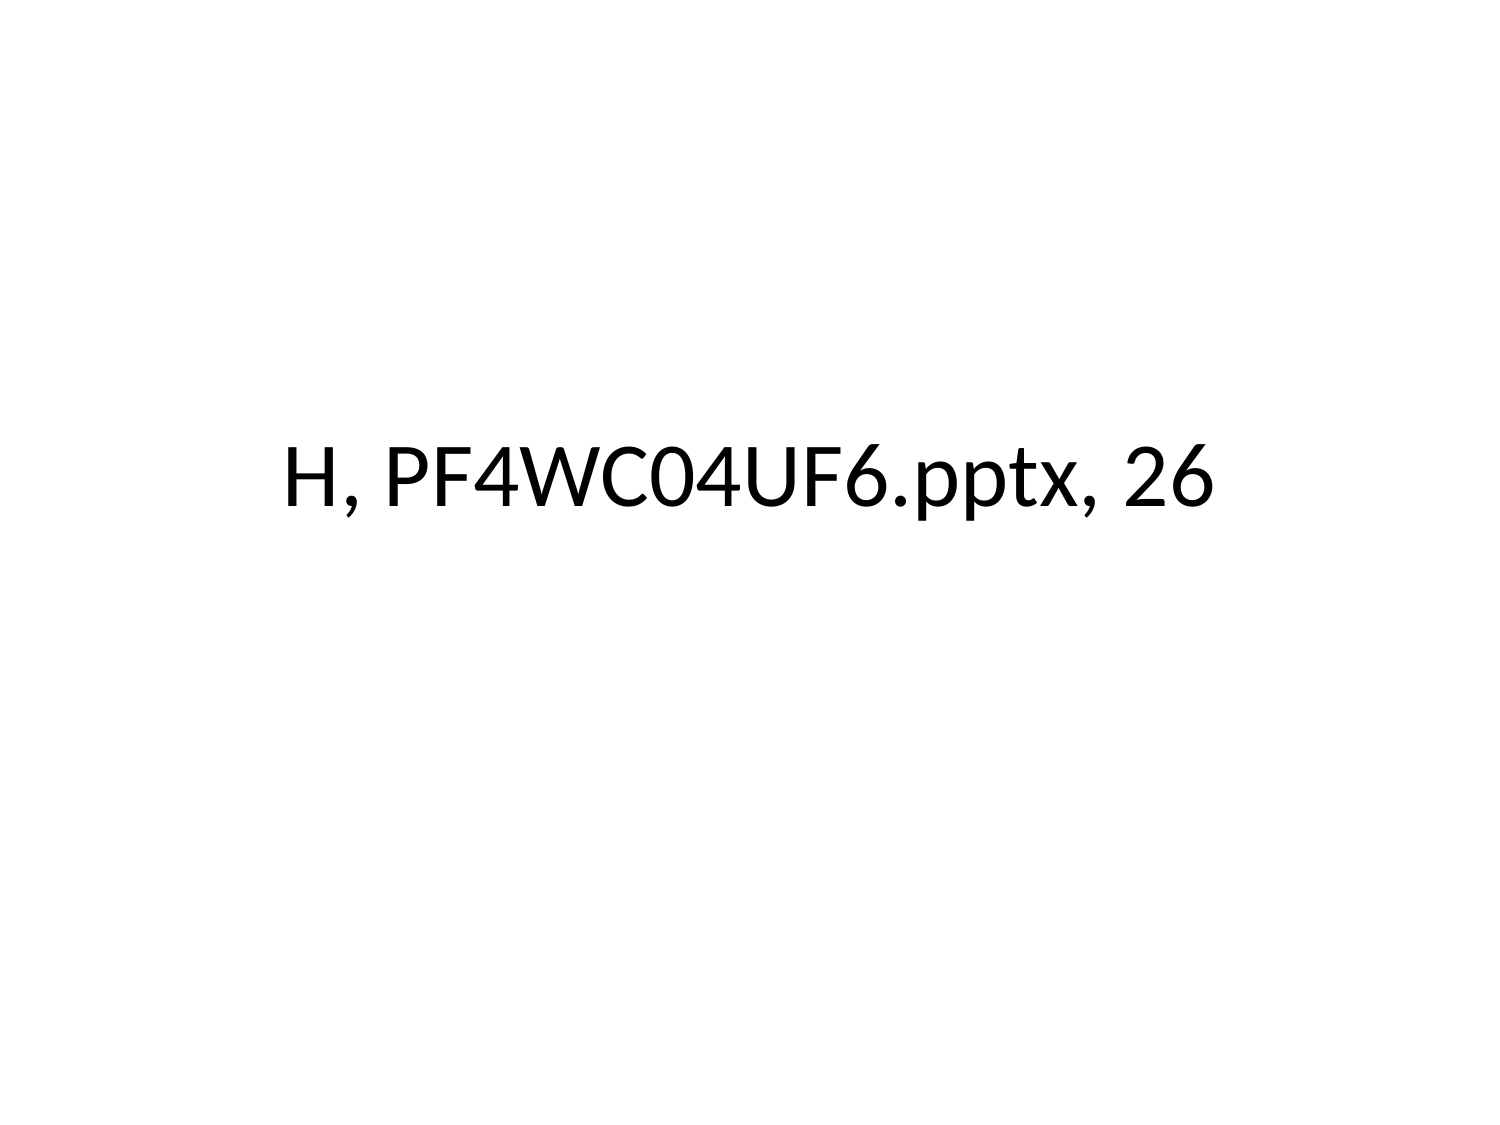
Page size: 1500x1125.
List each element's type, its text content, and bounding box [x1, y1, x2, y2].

title H, PF4WC04UF6.pptx, 26 [112, 349, 1388, 591]
